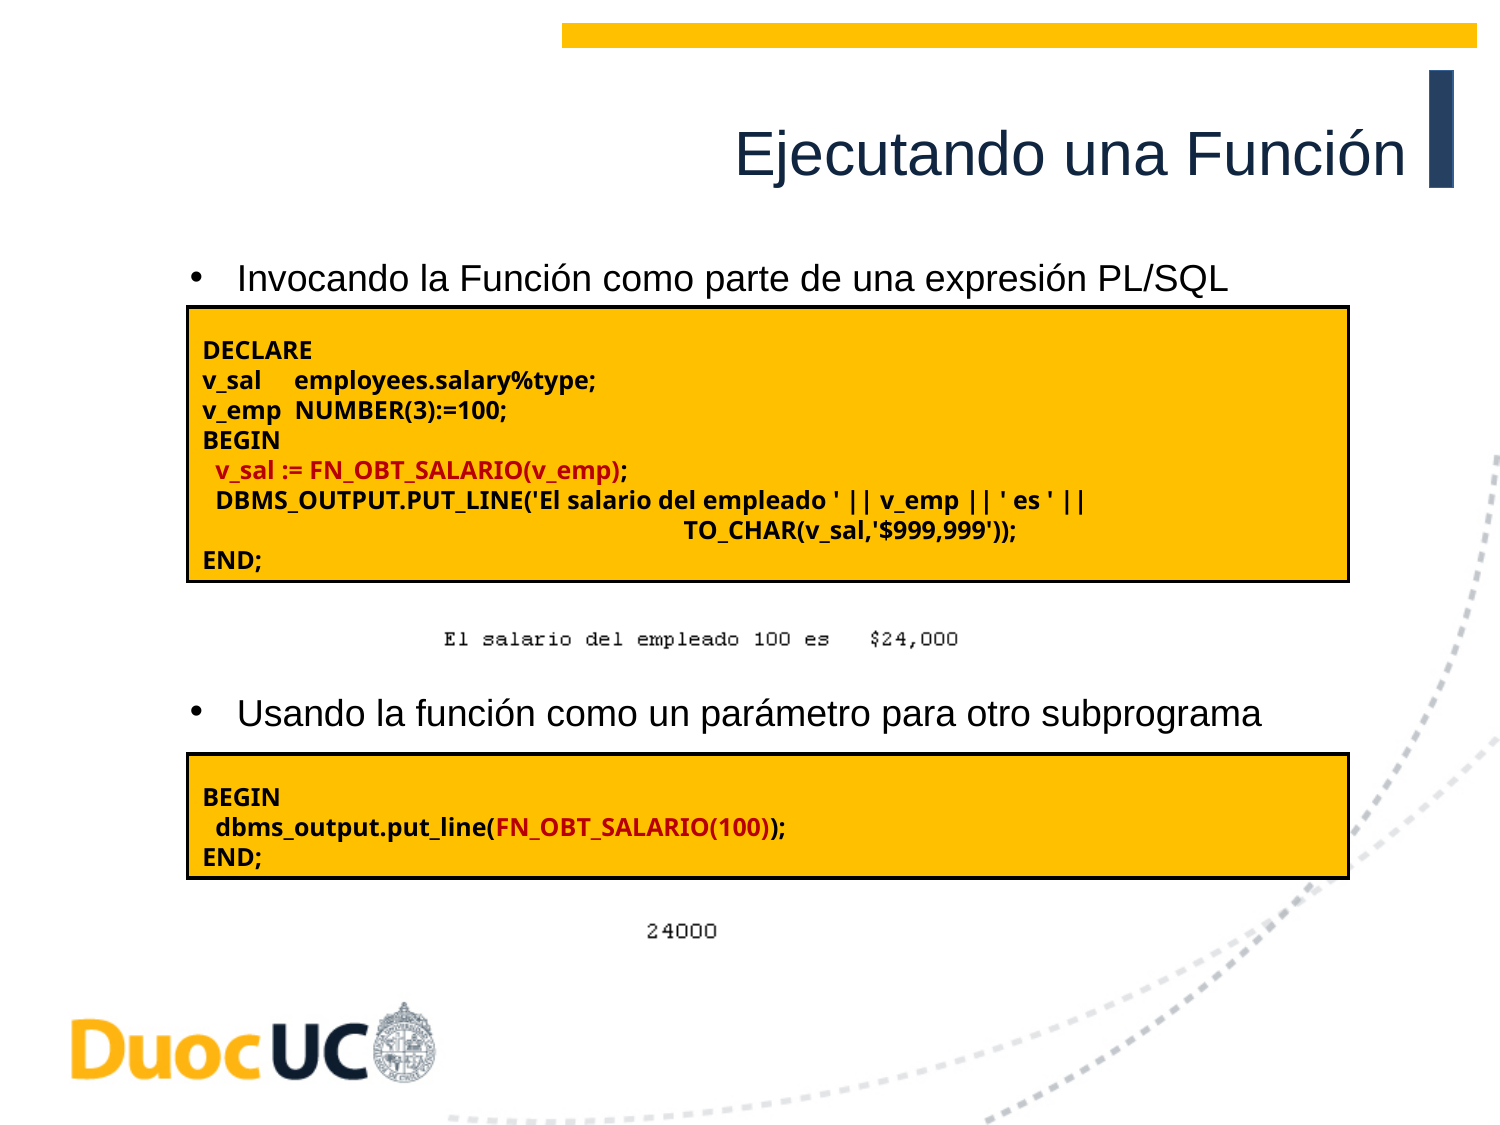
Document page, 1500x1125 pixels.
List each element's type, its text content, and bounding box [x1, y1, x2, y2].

text_box BEGIN dbms_output.put_line(FN_OBT_SALARIO(100)); END; [187, 753, 1349, 879]
picture [0, 0, 1500, 1125]
title Ejecutando una Función [144, 30, 1424, 272]
text_box DECLARE v_sal employees.salary%type; v_emp NUMBER(3):=100; BEGIN v_sal := FN_OBT_SALARIO(v_emp); DBMS_OUTPUT.PUT_LINE('El salario del empleado ' || v_emp || ' es ' || TO_CHAR(v_sal,'$999,999')); END; [187, 307, 1349, 582]
text_box Invocando la Función como parte de una expresión PL/SQL Usando la función como un parámetro para otro subprograma [100, 255, 1412, 323]
